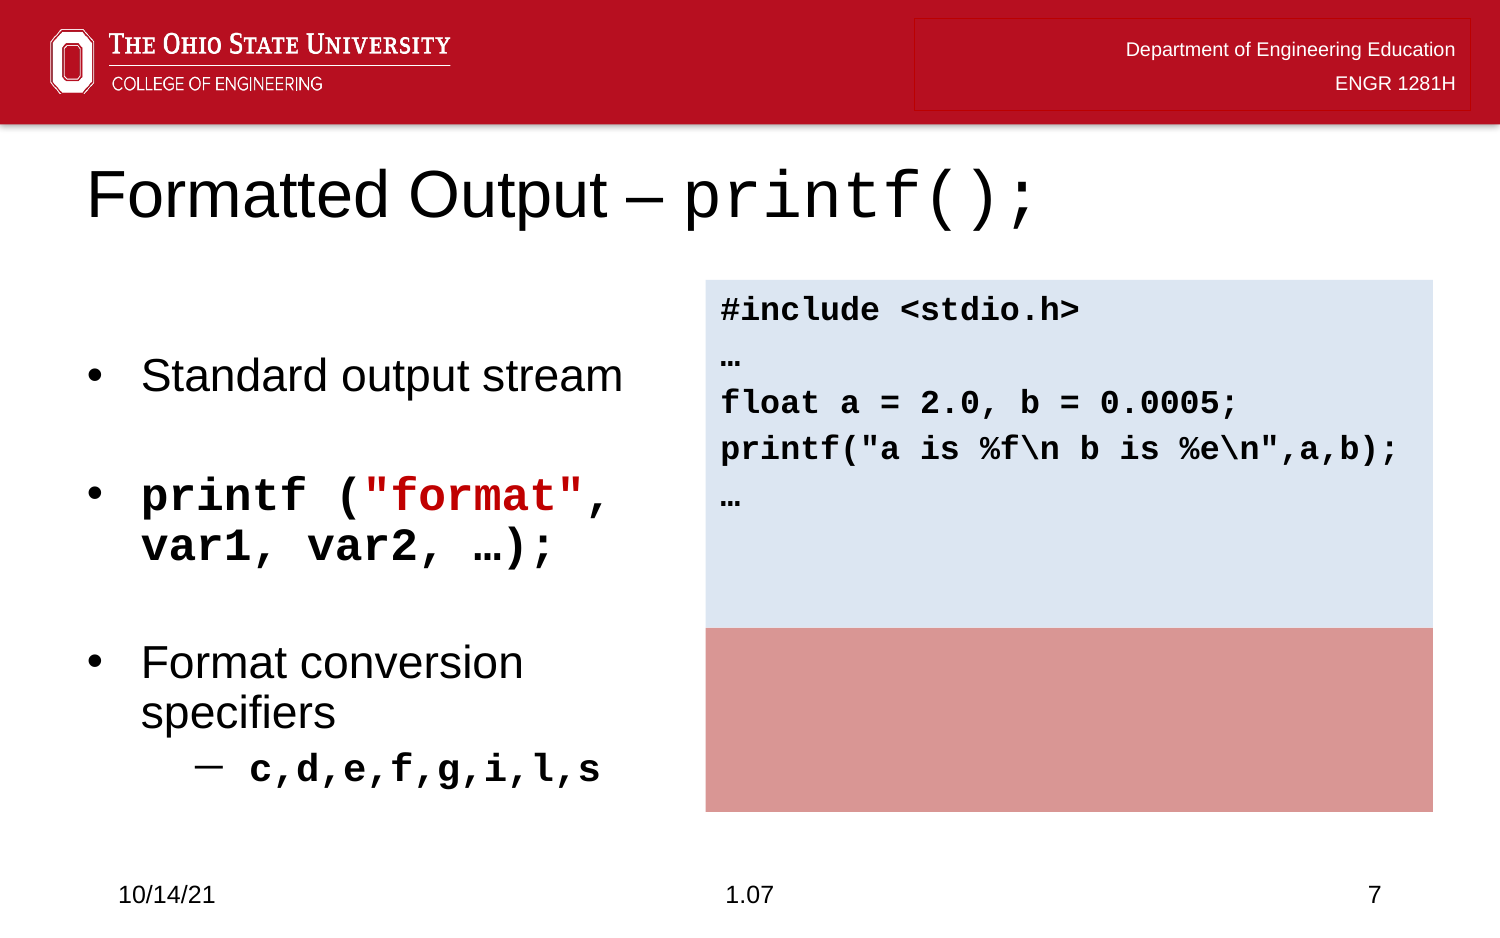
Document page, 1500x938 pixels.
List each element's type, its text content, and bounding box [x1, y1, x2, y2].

title Formatted Output – printf(); [72, 143, 1433, 251]
slide_number 7 [1059, 868, 1397, 919]
text_box [705, 627, 1433, 812]
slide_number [103, 868, 441, 919]
text_box #include <stdio.h> … float a = 2.0, b = 0.0005; printf("a is %f\n b is %e\n",a,b); … [705, 279, 1433, 627]
list Standard output stream printf ("format", var1, var2, …); Format conversion specifiers c,d,e,f,g,i,l,s [72, 279, 648, 829]
footer 1.07 [496, 868, 1004, 919]
